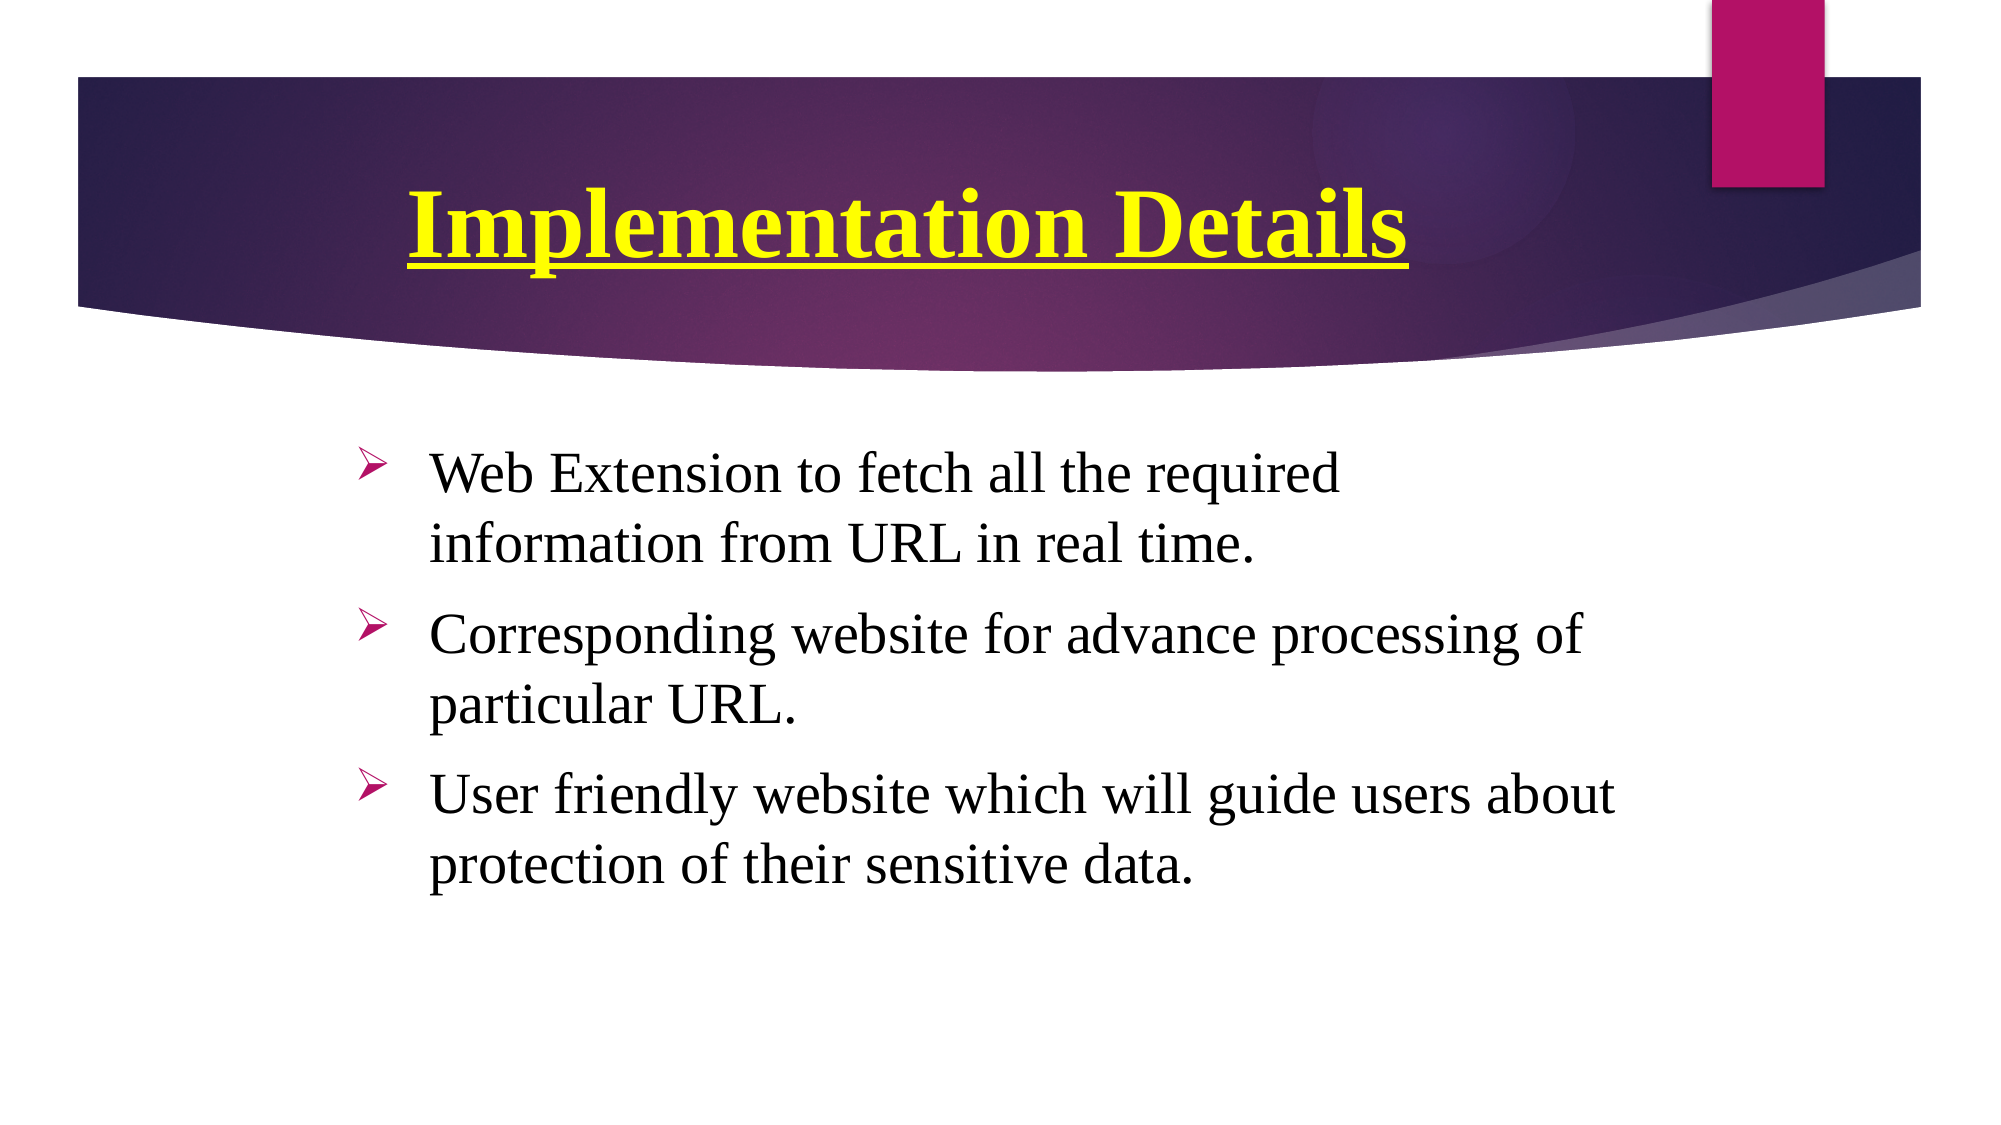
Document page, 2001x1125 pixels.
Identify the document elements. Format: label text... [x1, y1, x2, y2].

list Web Extension to fetch all the required information from URL in real time. Corresponding website for advance processing of particular URL. User friendly website which will guide users about protection of their sensitive data. [189, 427, 1638, 988]
title Implementation Details [189, 159, 1627, 276]
